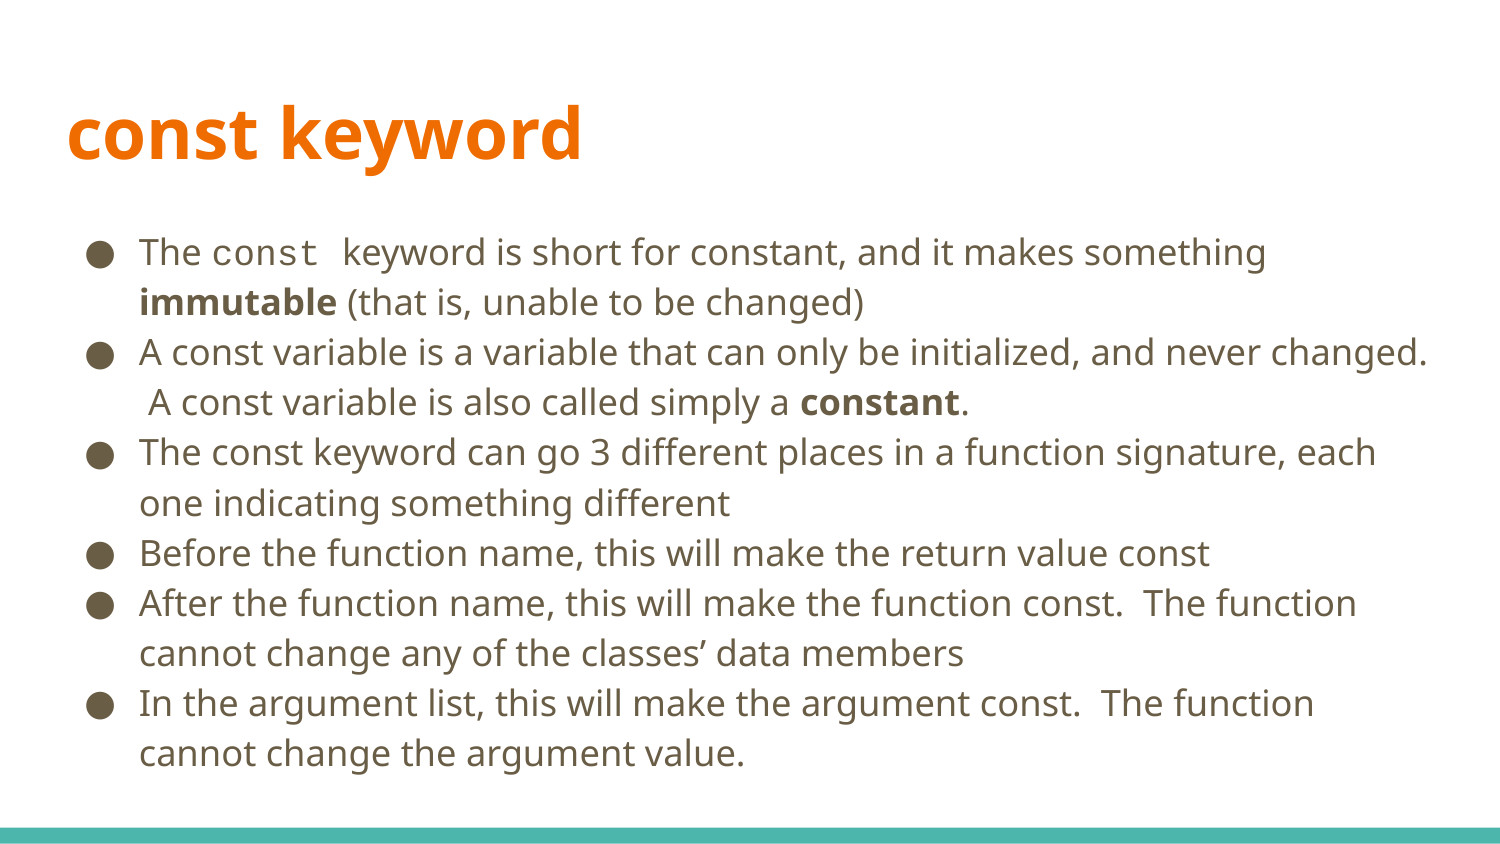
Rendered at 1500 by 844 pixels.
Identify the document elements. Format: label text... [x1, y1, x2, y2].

list The const keyword is short for constant, and it makes something immutable (that is, unable to be changed) A const variable is a variable that can only be initialized, and never changed. A const variable is also called simply a constant. The const keyword can go 3 different places in a function signature, each one indicating something different Before the function name, this will make the return value const After the function name, this will make the function const. The function cannot change any of the classes’ data members In the argument list, this will make the argument const. The function cannot change the argument value. [51, 207, 1449, 793]
title const keyword [51, 72, 1449, 189]
